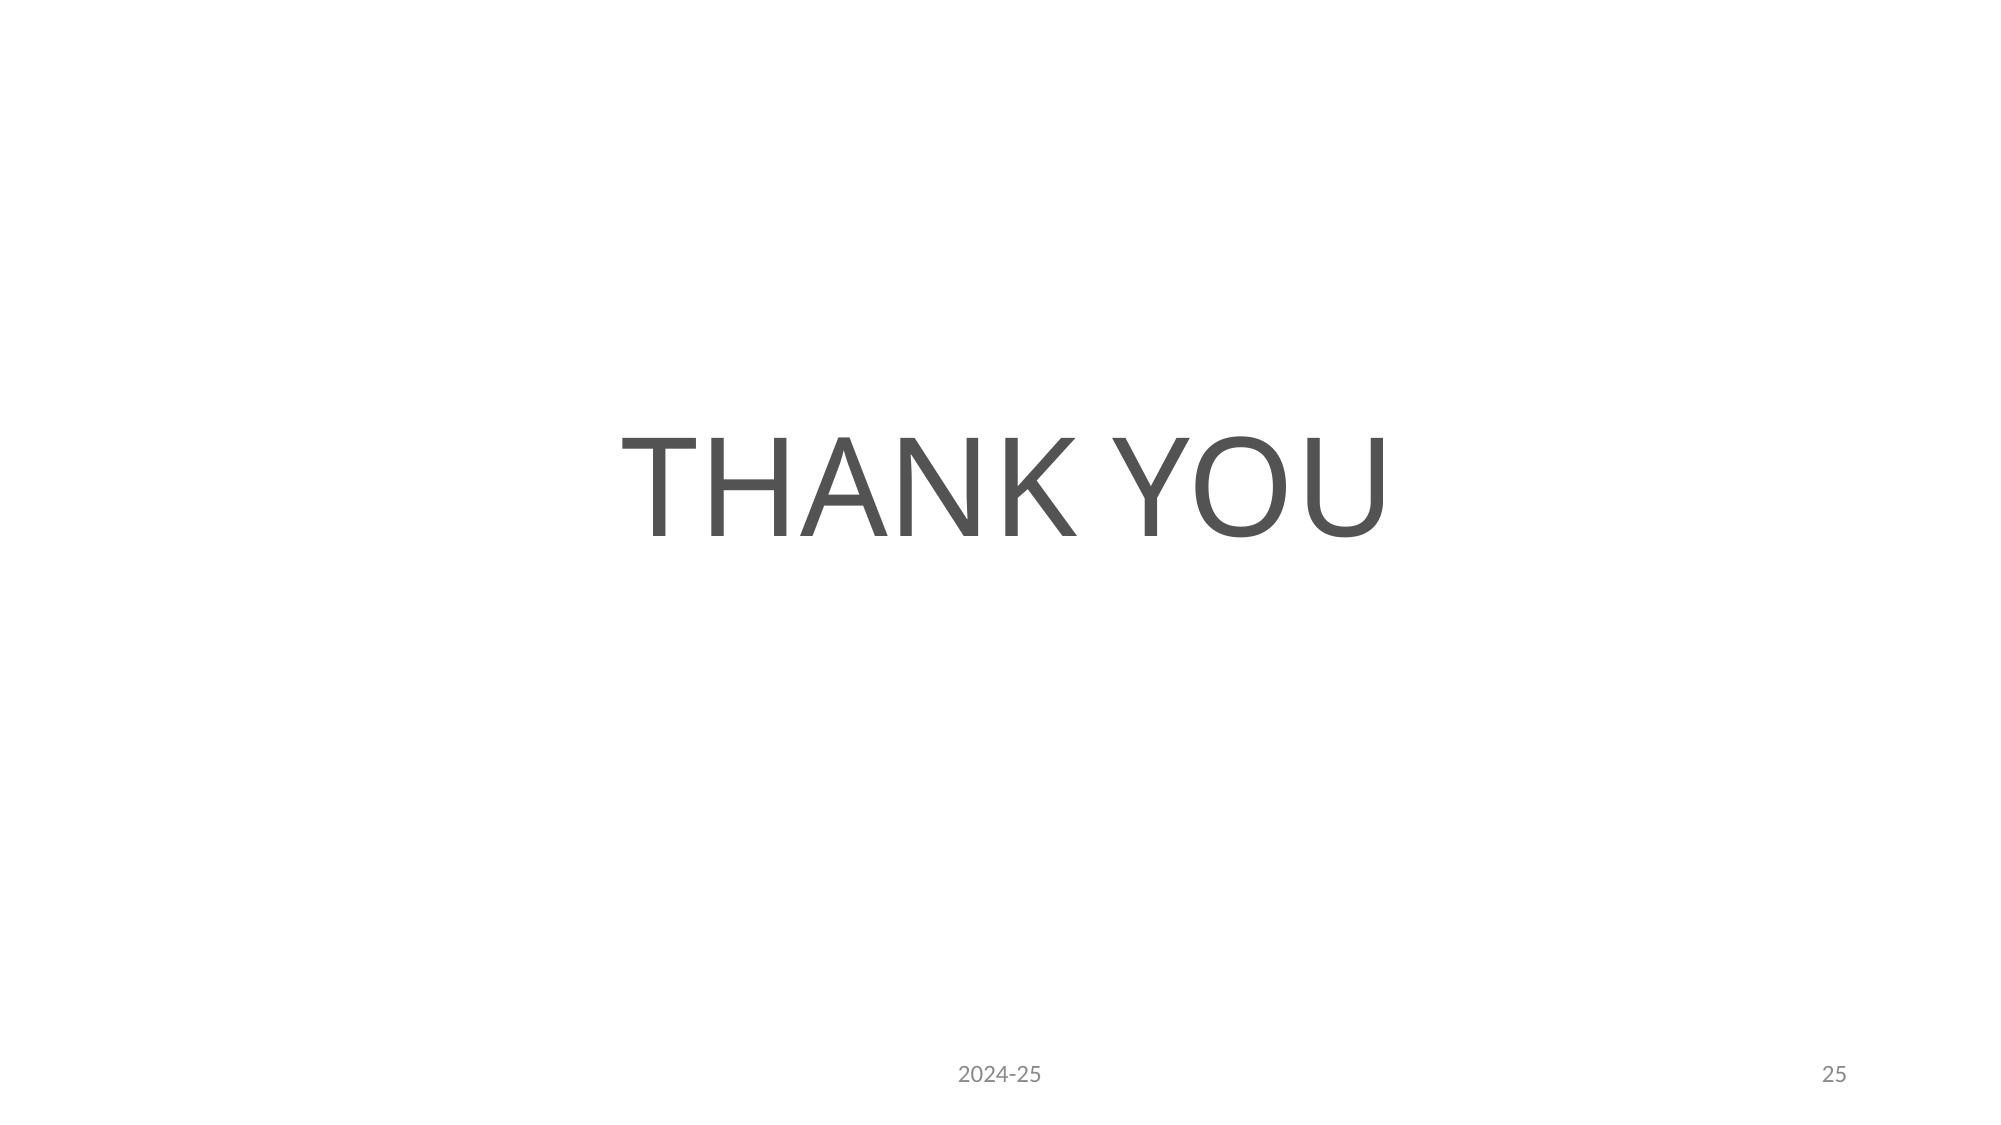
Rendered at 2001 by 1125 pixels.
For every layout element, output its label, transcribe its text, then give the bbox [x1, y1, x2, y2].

footer 2024-25 [662, 1042, 1338, 1103]
slide_number 25 [1412, 1042, 1863, 1103]
title THANK YOU [146, 383, 1872, 601]
